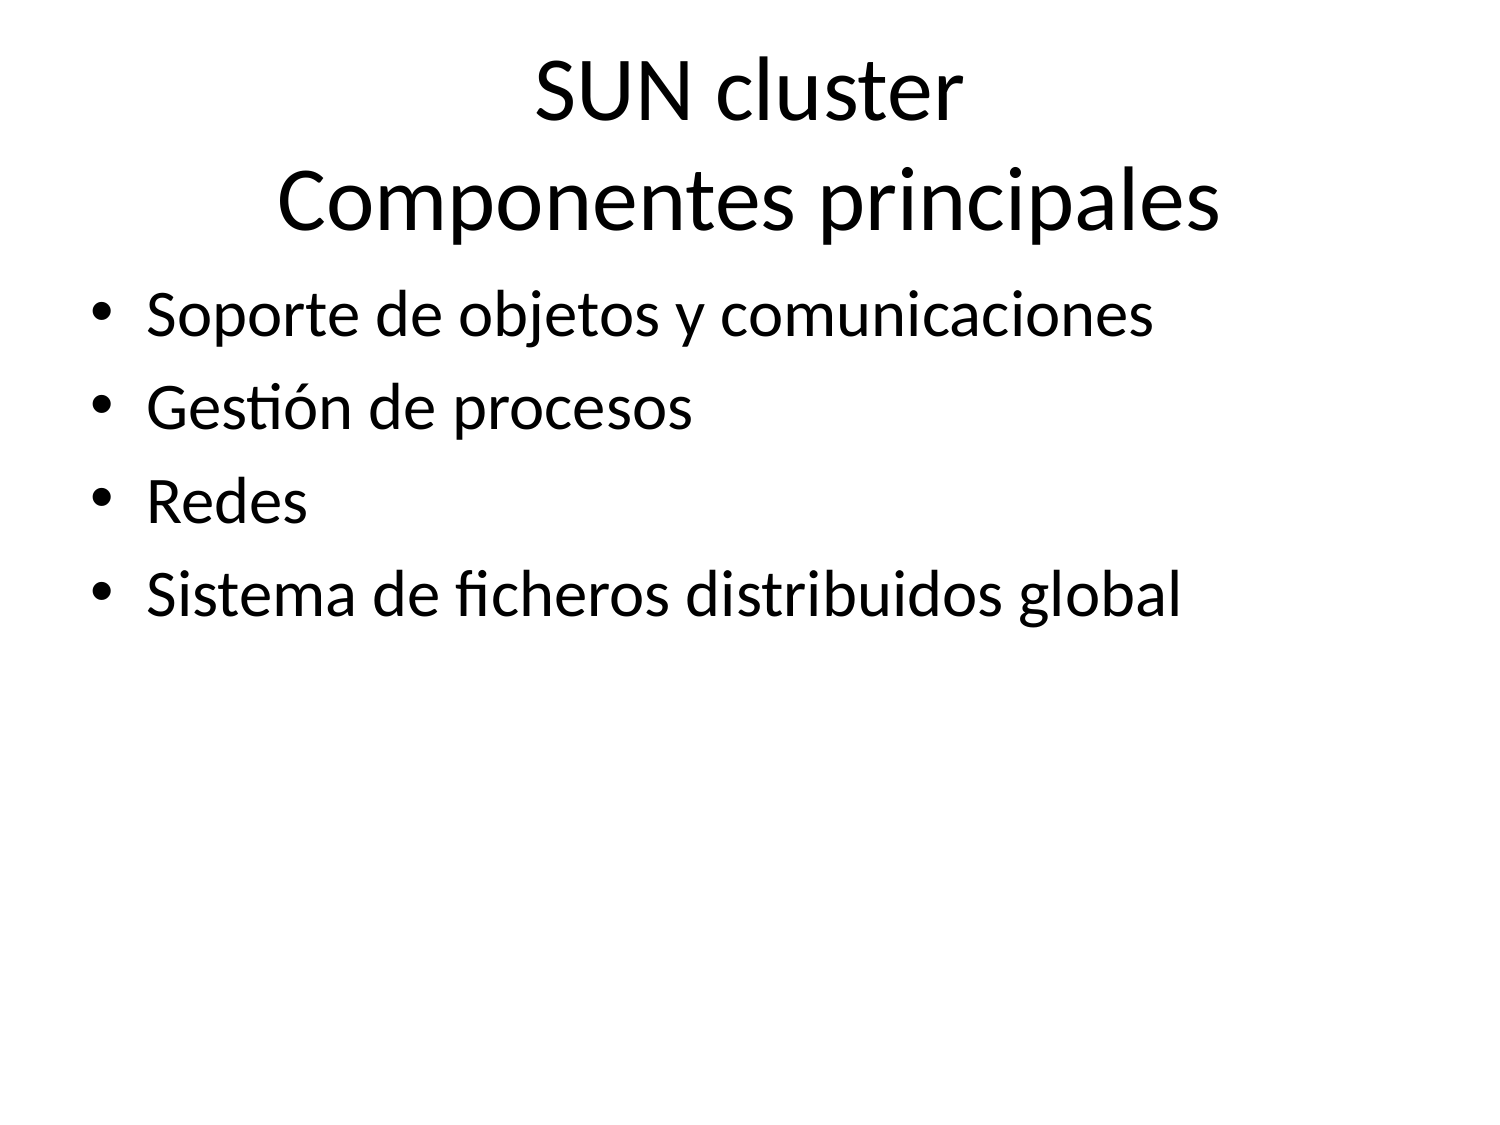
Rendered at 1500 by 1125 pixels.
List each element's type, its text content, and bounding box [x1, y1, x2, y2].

list Soporte de objetos y comunicaciones Gestión de procesos Redes Sistema de ficheros distribuidos global [75, 262, 1425, 1005]
title SUN cluster Componentes principales [75, 45, 1425, 233]
